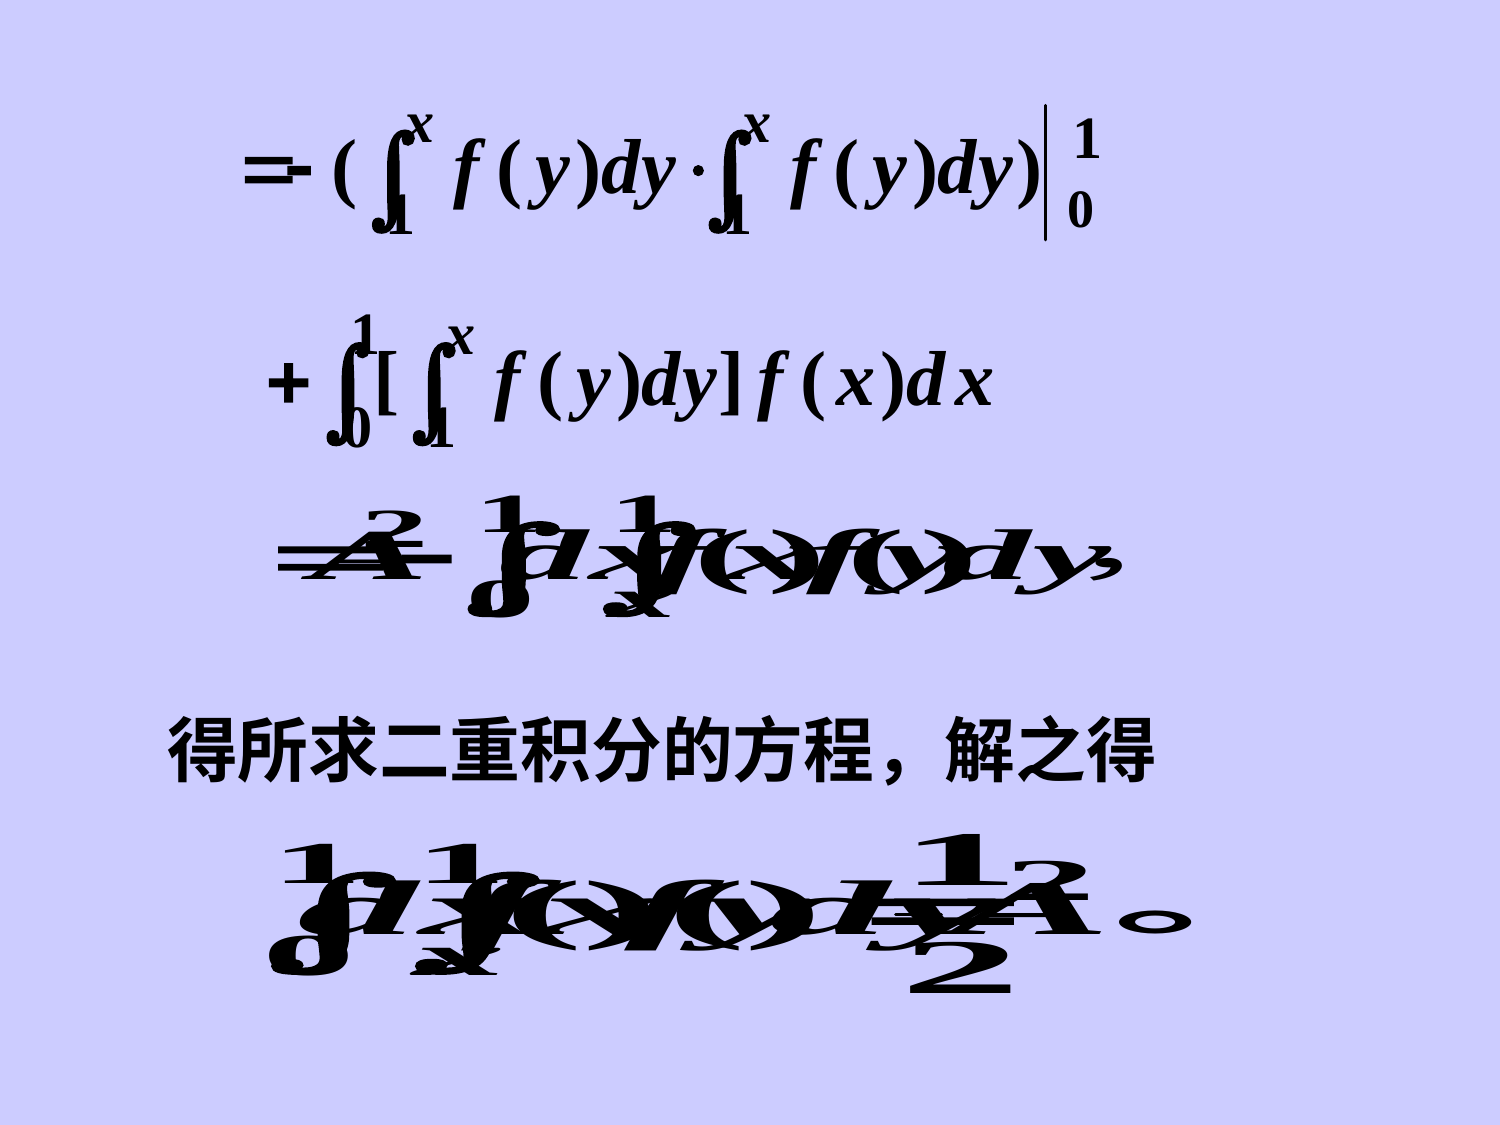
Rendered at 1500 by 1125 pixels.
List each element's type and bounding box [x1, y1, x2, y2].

text_box [249, 474, 1500, 679]
text_box [226, 79, 1118, 254]
text_box [137, 695, 1500, 788]
text_box [224, 809, 1500, 1007]
text_box [254, 291, 1008, 466]
